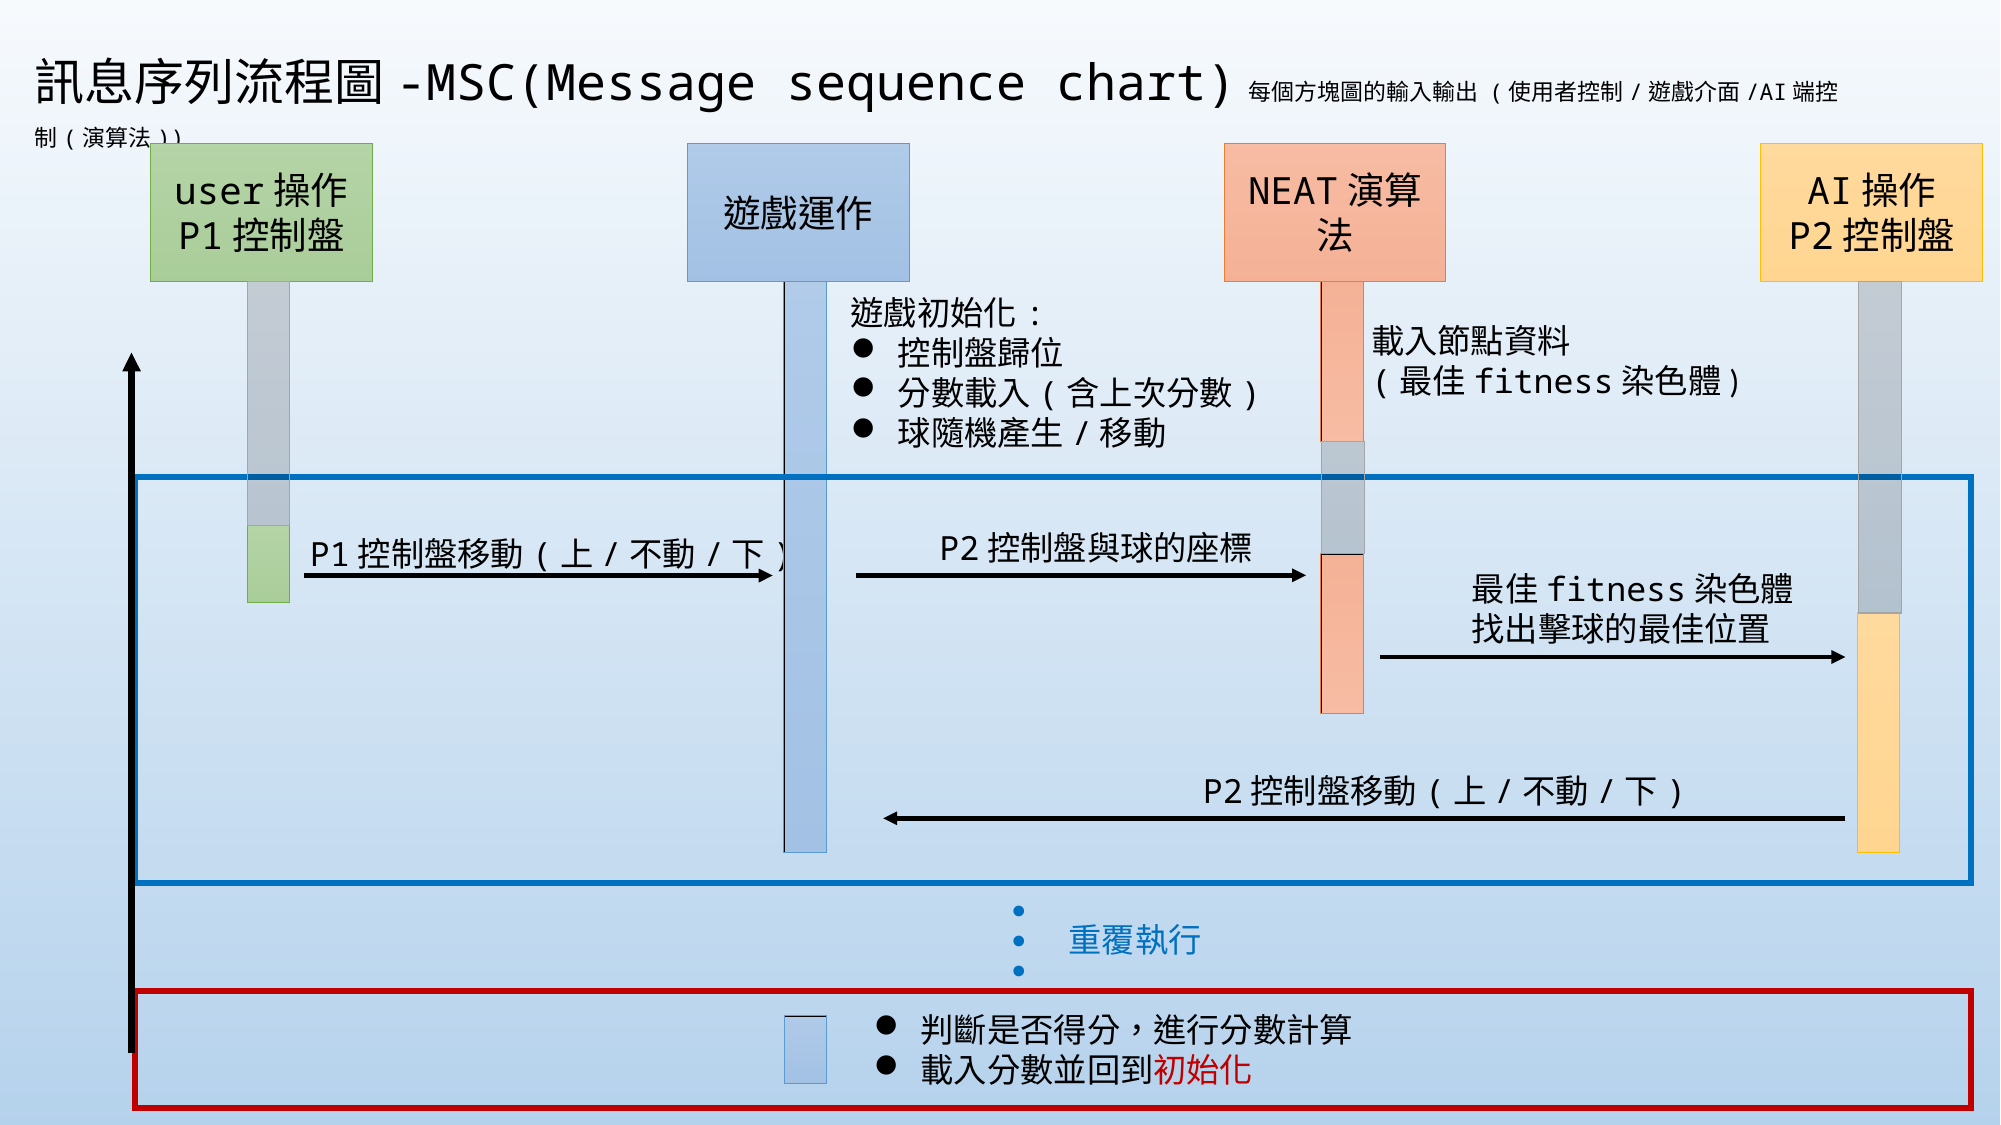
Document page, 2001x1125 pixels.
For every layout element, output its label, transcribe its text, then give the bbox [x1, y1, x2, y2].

text_box 訊息序列流程圖-MSC(Message sequence chart)每個方塊圖的輸入輸出 (使用者控制/遊戲介面/AI端控制(演算法)) [19, 12, 1867, 159]
text_box [136, 476, 1972, 884]
text_box 重覆執行 [1054, 911, 1217, 967]
text_box 遊戲運作 [687, 143, 910, 282]
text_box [150, 143, 373, 603]
text_box 載入節點資料 (最佳fitness染色體) [1446, 313, 1755, 408]
text_box [783, 281, 827, 476]
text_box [131, 352, 135, 1050]
text_box [134, 990, 1972, 1109]
text_box 遊戲初始化: 控制盤歸位 分數載入(含上次分數) 球隨機產生/移動 [835, 285, 1224, 460]
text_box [1224, 143, 1446, 715]
text_box ● ● ● [996, 886, 1042, 990]
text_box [1760, 143, 1983, 853]
